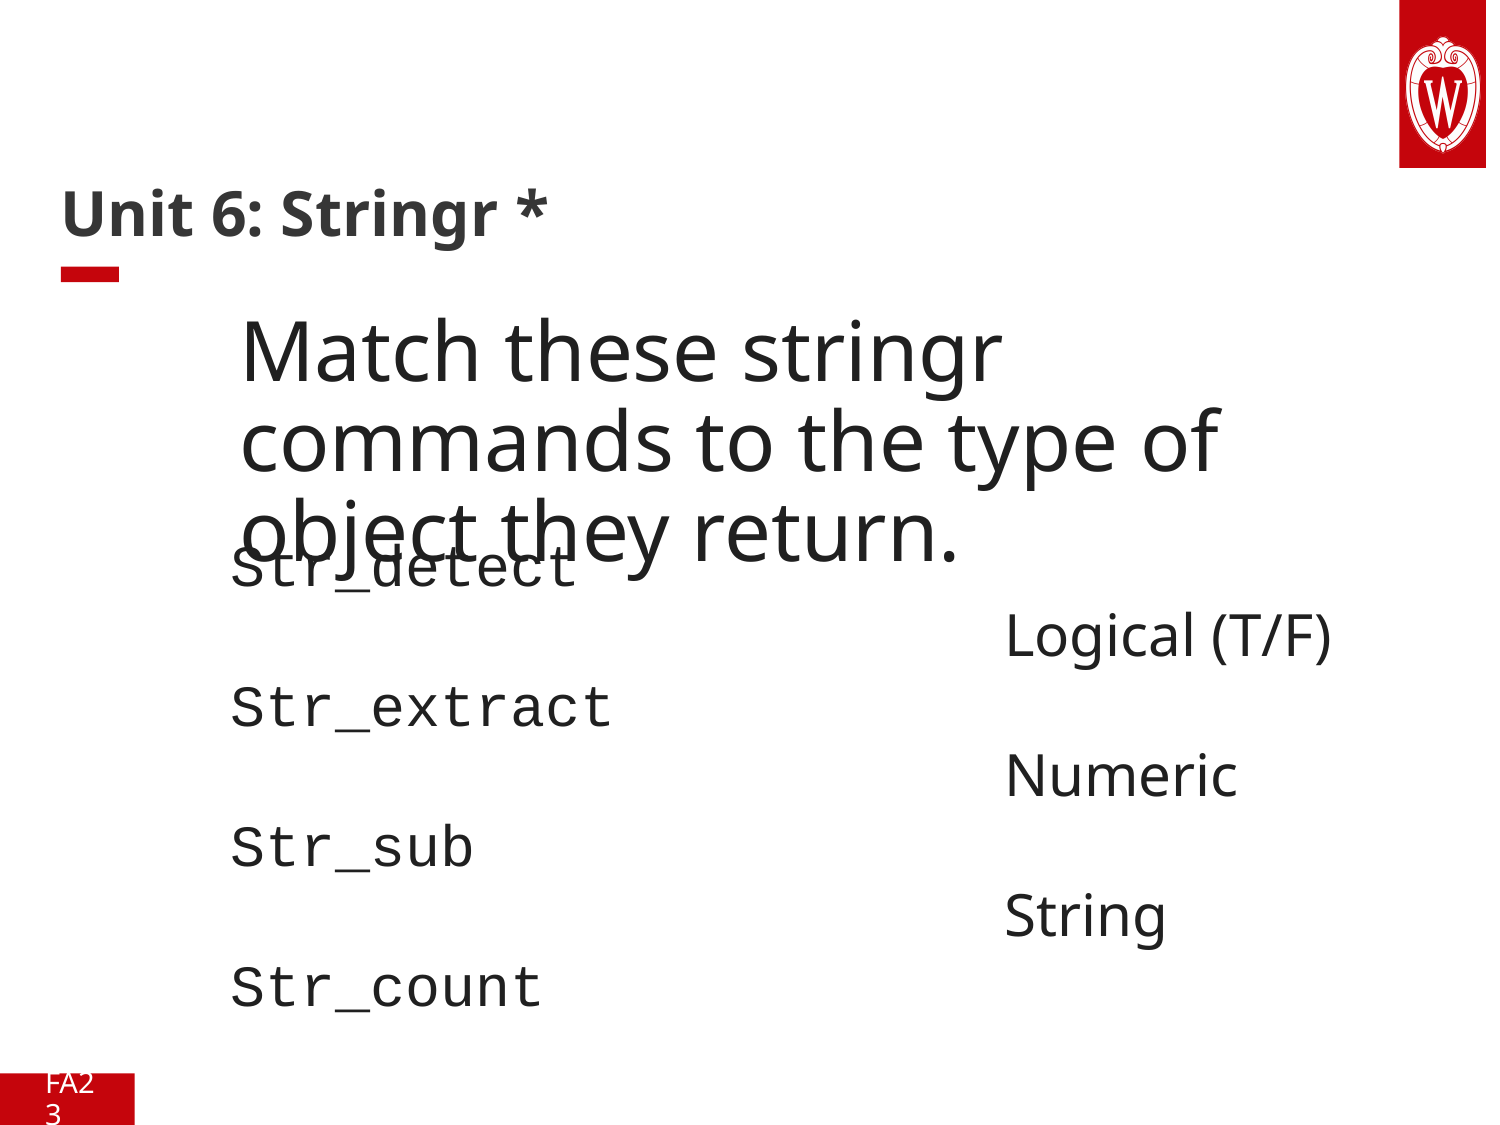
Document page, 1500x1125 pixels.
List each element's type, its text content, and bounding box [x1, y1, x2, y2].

list Match these stringr commands to the type of object they return. [182, 301, 1374, 1032]
title Unit 6: Stringr * [60, 75, 1374, 250]
picture [1405, 36, 1481, 154]
text_box Logical (T/F) Numeric String [989, 591, 1360, 956]
text_box Str_detect Str_extract Str_sub Str_count [215, 520, 673, 1026]
list FA23 [0, 1073, 135, 1125]
